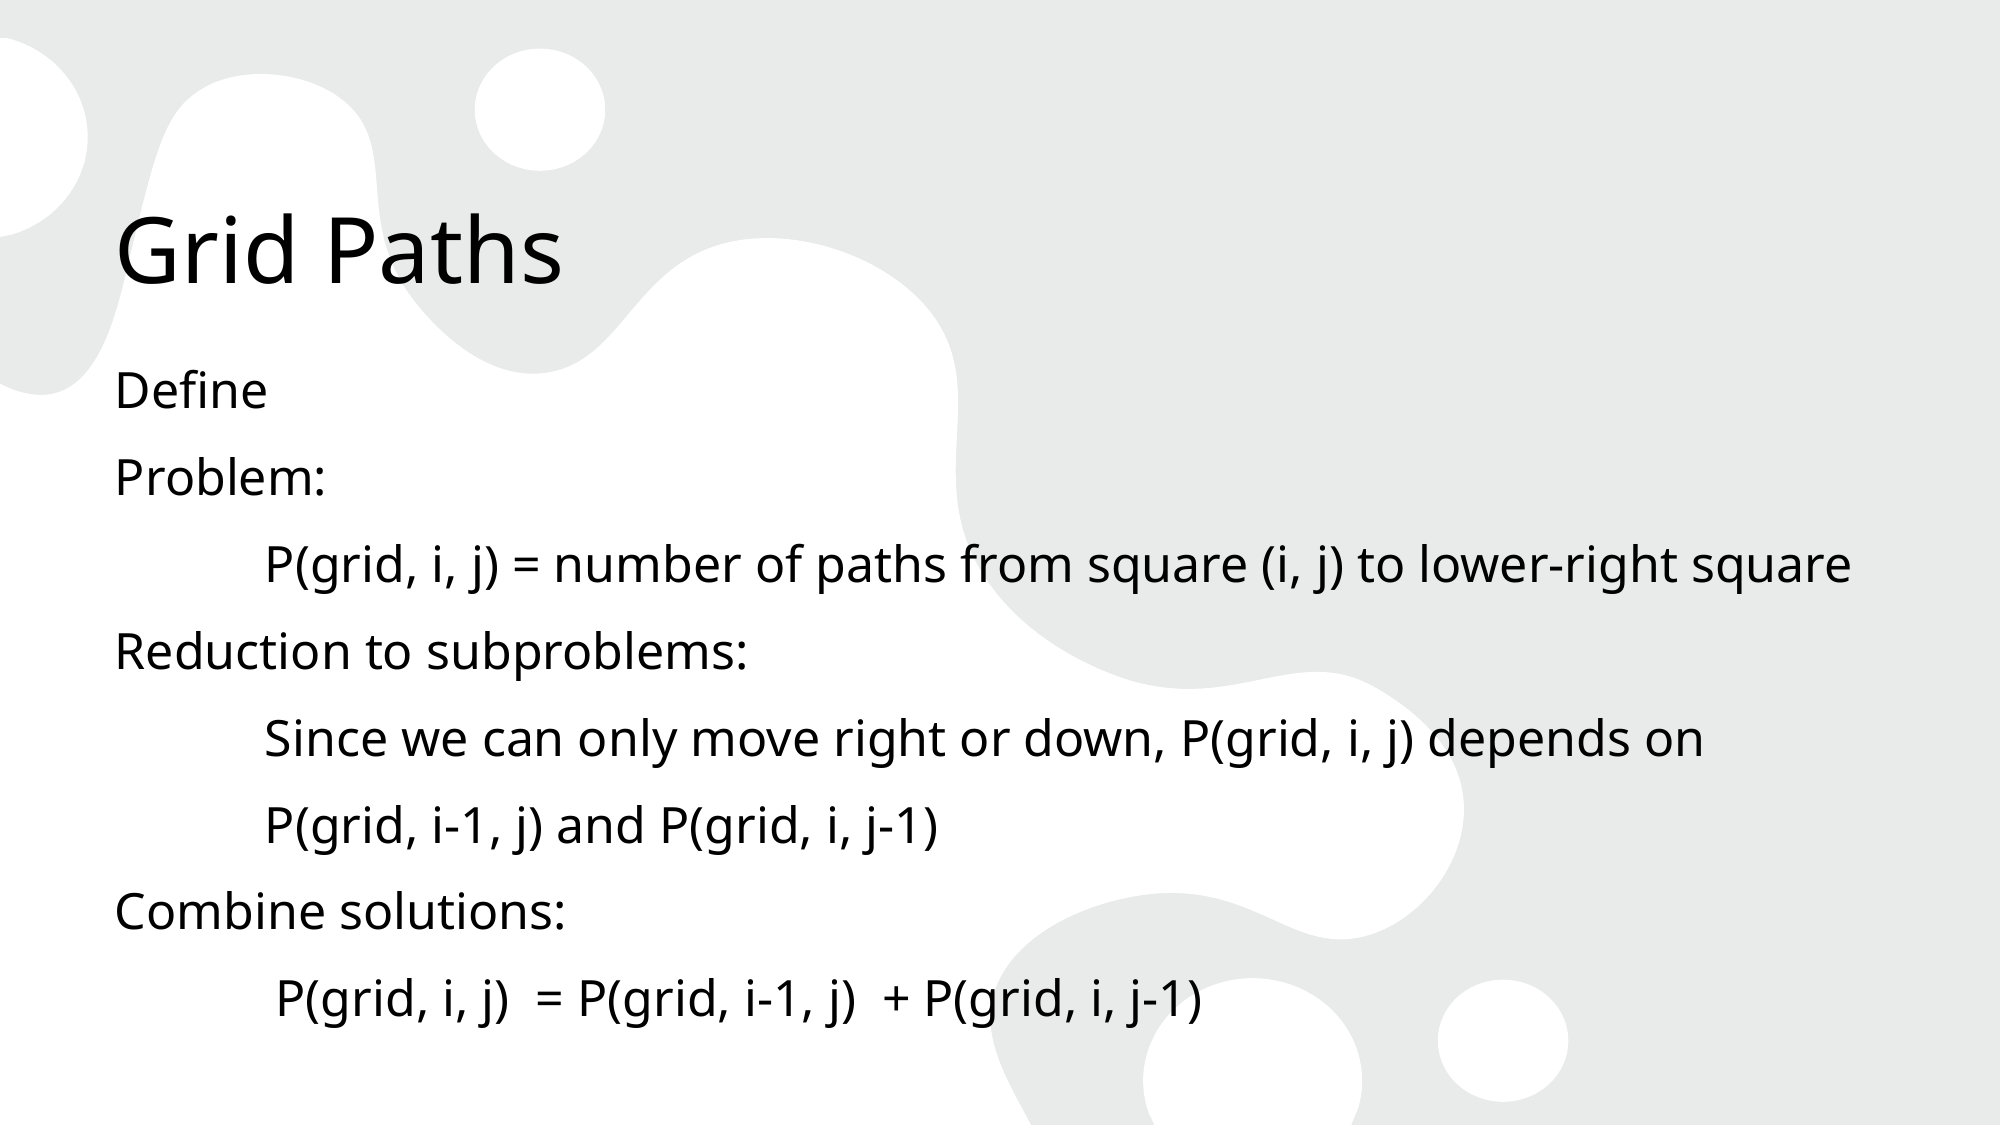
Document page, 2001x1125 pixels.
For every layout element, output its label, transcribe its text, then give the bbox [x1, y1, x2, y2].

list Define Problem: P(grid, i, j) = number of paths from square (i, j) to lower-right square Reduction to subproblems: Since we can only move right or down, P(grid, i, j) depends on P(grid, i-1, j) and P(grid, i, j-1) Combine solutions: P(grid, i, j) = P(grid, i-1, j) + P(grid, i, j-1) [99, 345, 1900, 1074]
title Grid Paths [99, 91, 1900, 309]
